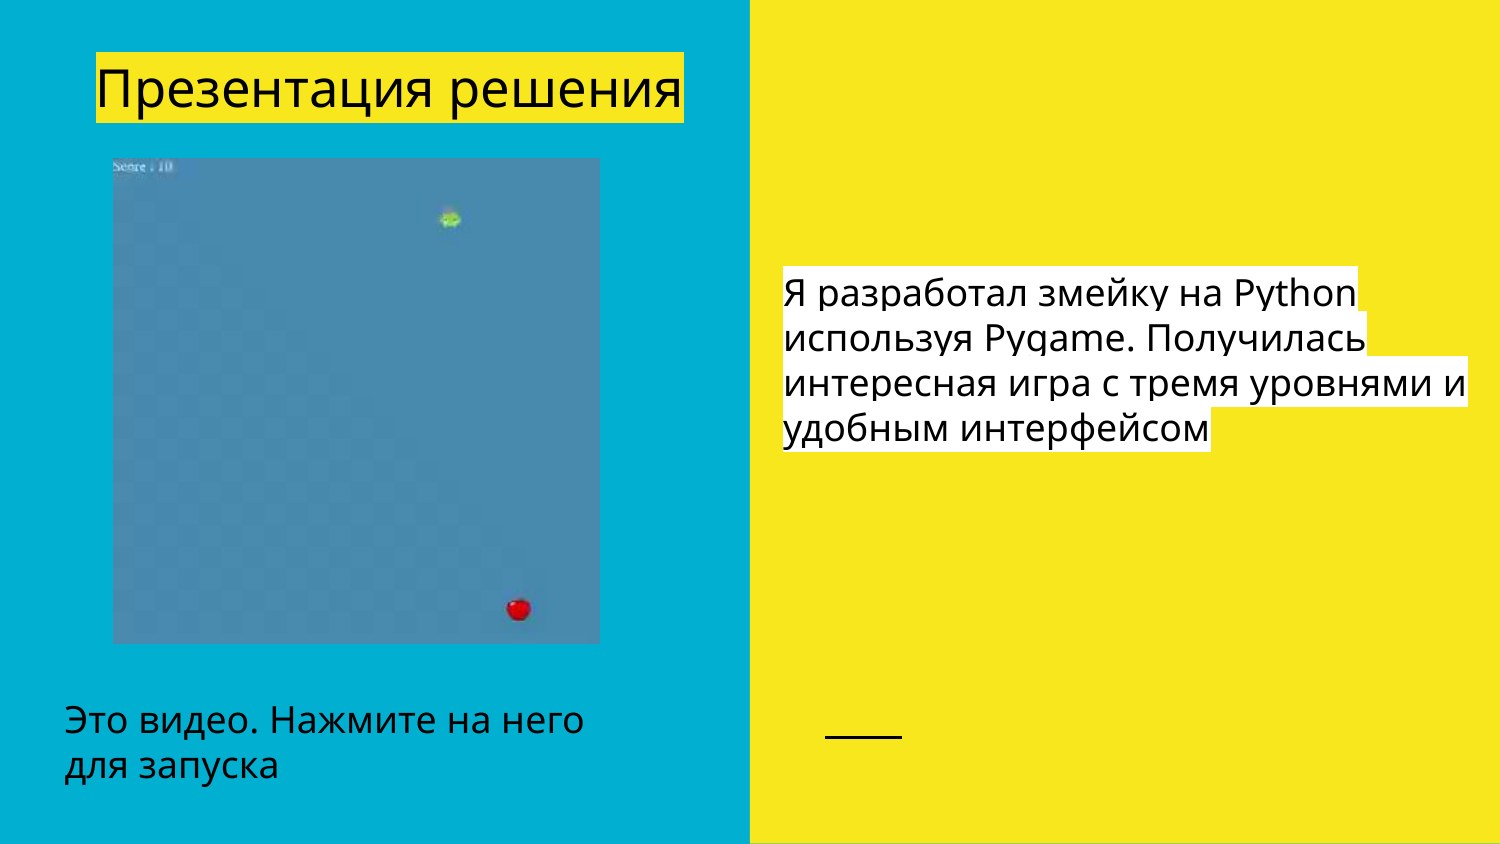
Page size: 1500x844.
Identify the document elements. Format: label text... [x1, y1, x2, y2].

picture [113, 158, 600, 645]
text_box Это видео. Нажмите на него для запуска [49, 681, 672, 802]
list Я разработал змейку на Python используя Pygame. Получилась интересная игра с тремя уровнями и удобным интерфейсом [768, 172, 1491, 596]
title Презентация решения [0, 39, 1089, 134]
